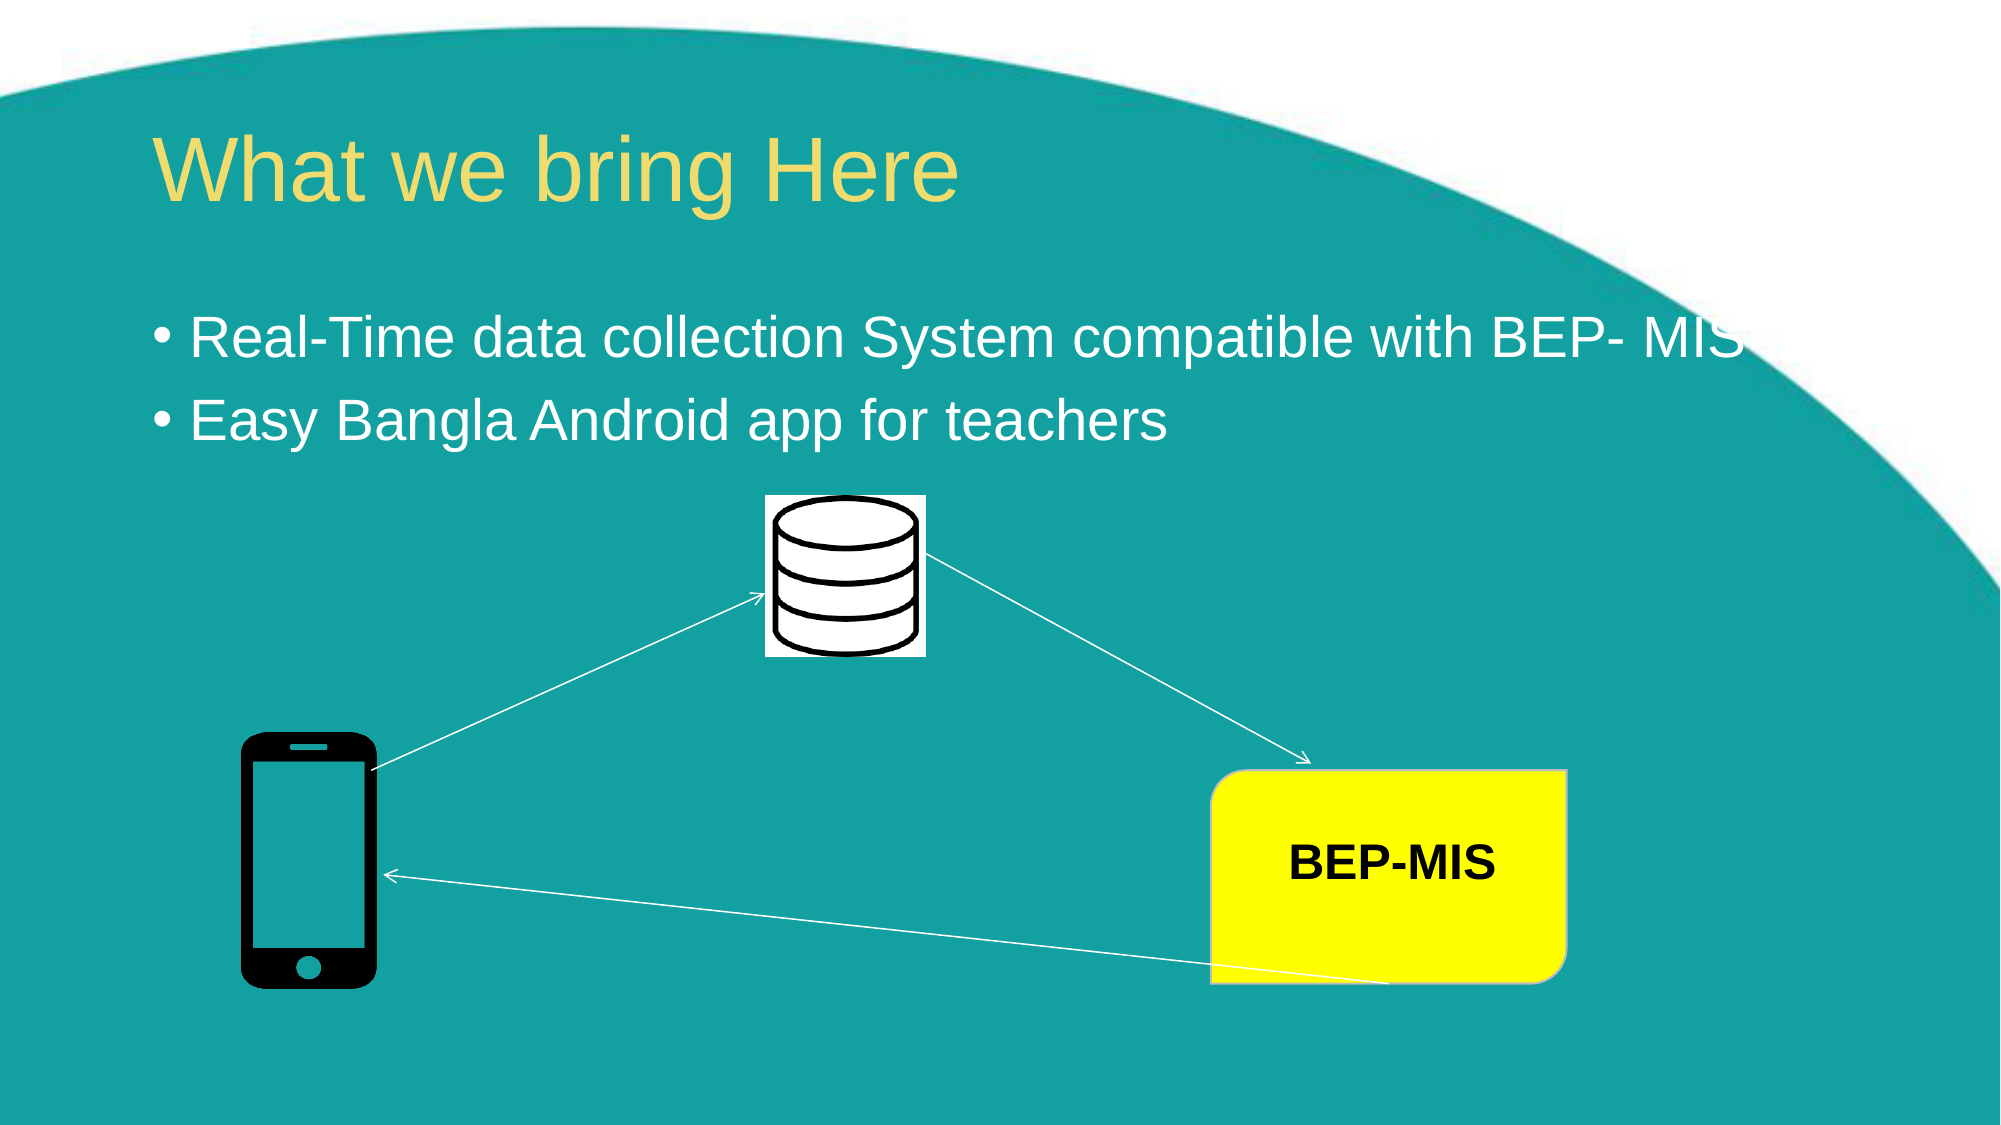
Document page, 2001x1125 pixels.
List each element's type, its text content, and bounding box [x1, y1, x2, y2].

text_box [1209, 769, 1568, 985]
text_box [371, 593, 765, 771]
text_box What we bring Here [137, 63, 1863, 281]
text_box BEP-MIS [1245, 822, 1532, 898]
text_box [926, 553, 1312, 764]
picture [0, 0, 2001, 1125]
text_box Real-Time data collection System compatible with BEP- MIS Easy Bangla Android app for teachers [137, 299, 1863, 1014]
